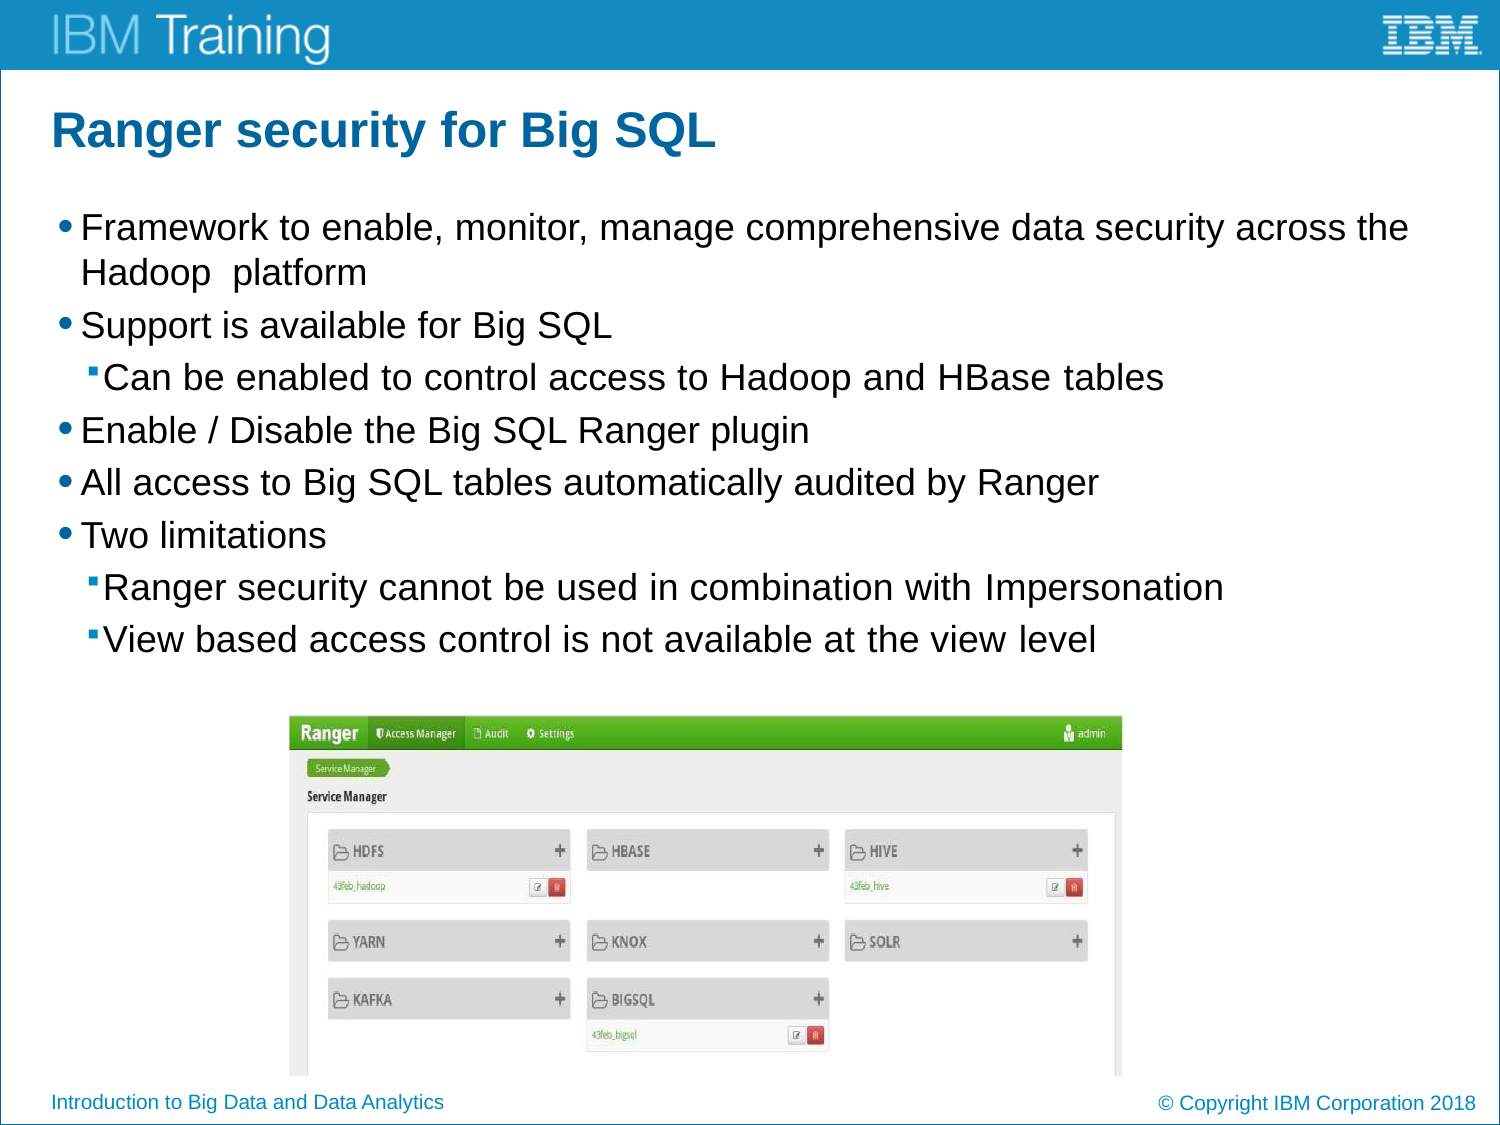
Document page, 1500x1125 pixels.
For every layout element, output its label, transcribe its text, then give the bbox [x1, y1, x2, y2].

picture [1158, 1095, 1166, 1109]
title Ranger security for Big SQL [36, 75, 1485, 180]
text_box [289, 715, 1124, 1076]
picture [1167, 1096, 1173, 1109]
list Framework to enable, monitor, manage comprehensive data security across the Hadoop platform Support is available for Big SQL Can be enabled to control access to Hadoop and HBase tables Enable / Disable the Big SQL Ranger plugin All access to Big SQL tables automatically audited by Ranger Two limitations Ranger security cannot be used in combination with Impersonation View based access control is not available at the view level [38, 195, 1484, 1074]
picture [0, 0, 1500, 70]
